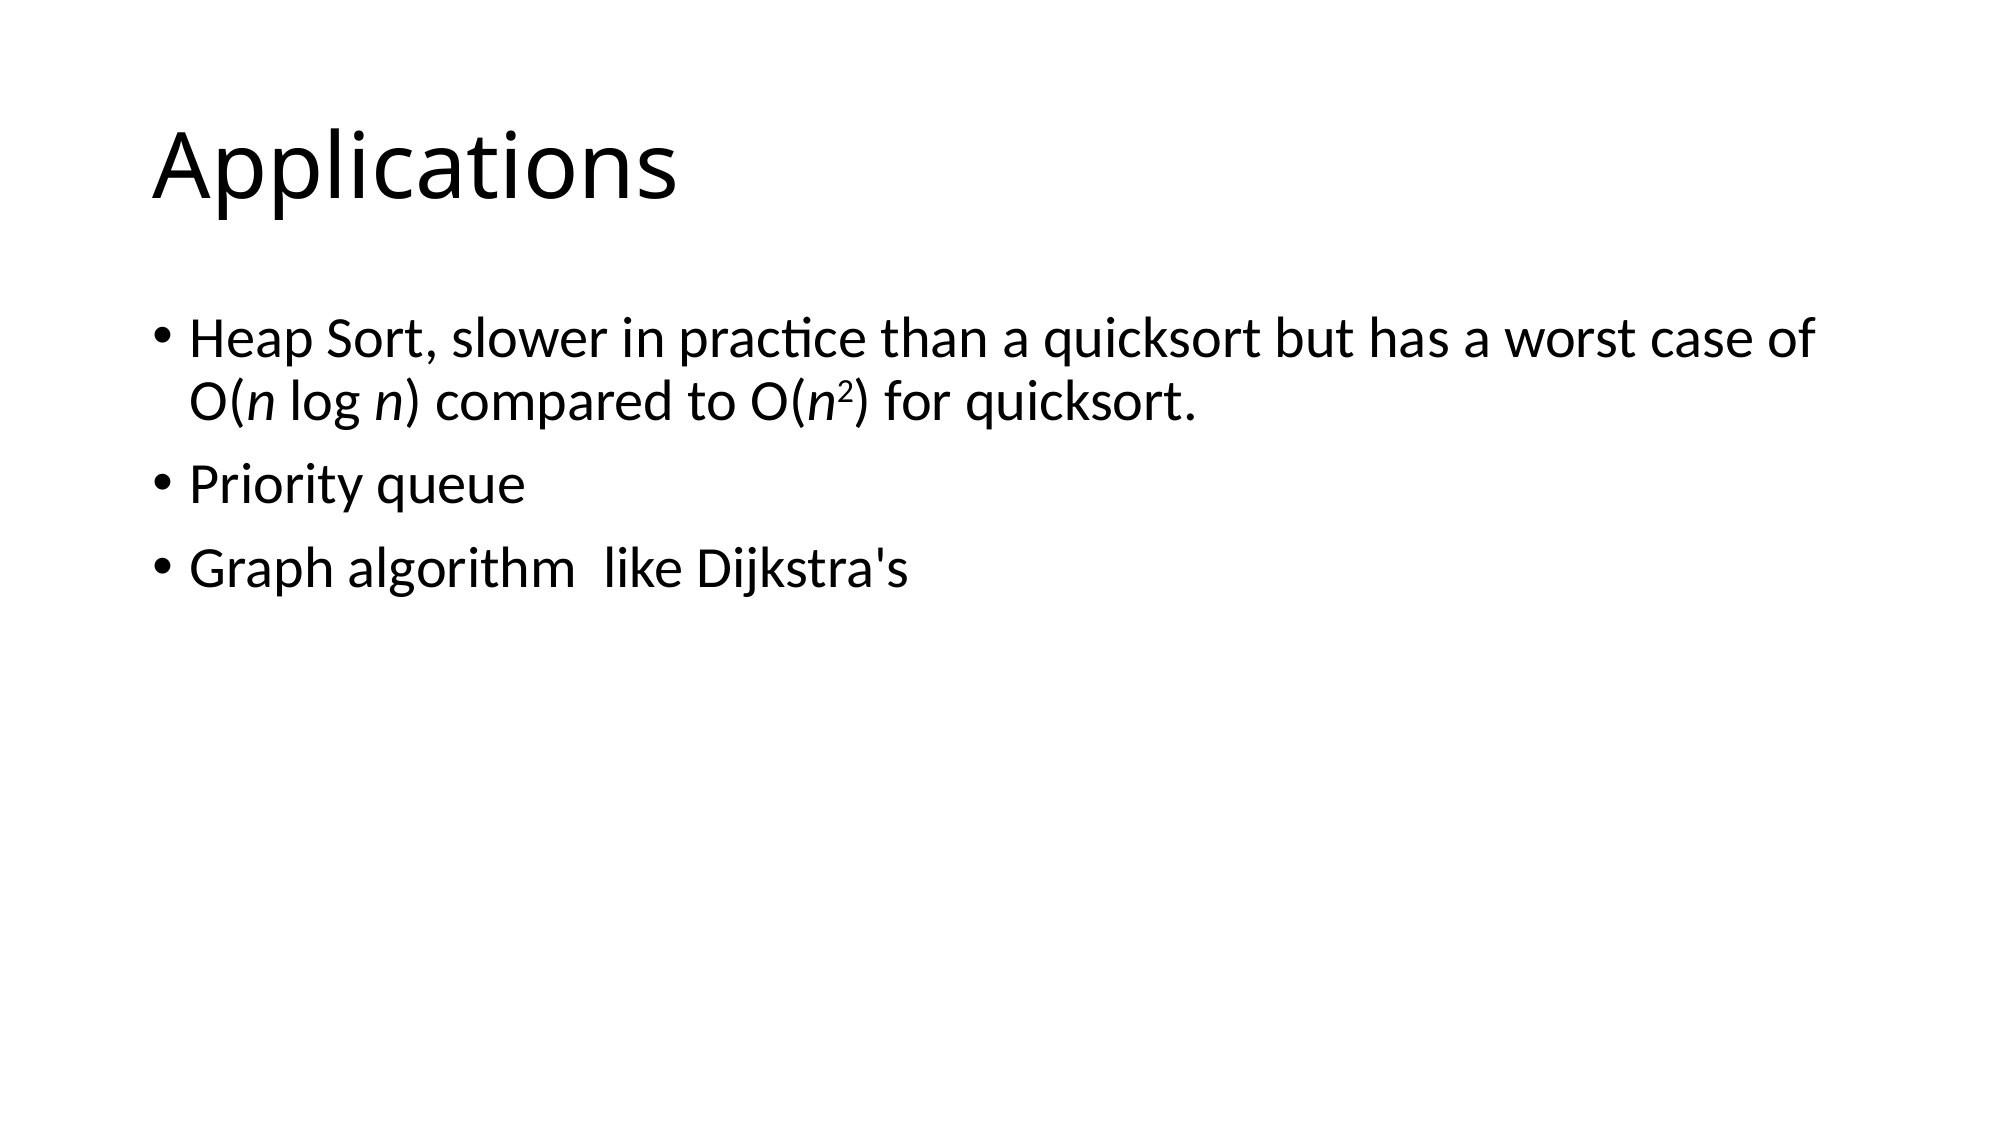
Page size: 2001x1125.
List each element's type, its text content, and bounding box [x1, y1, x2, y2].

list Heap Sort, slower in practice than a quicksort but has a worst case of O(n log n) compared to O(n2) for quicksort. Priority queue Graph algorithm like Dijkstra's [137, 299, 1863, 1014]
title Applications [137, 59, 1863, 278]
